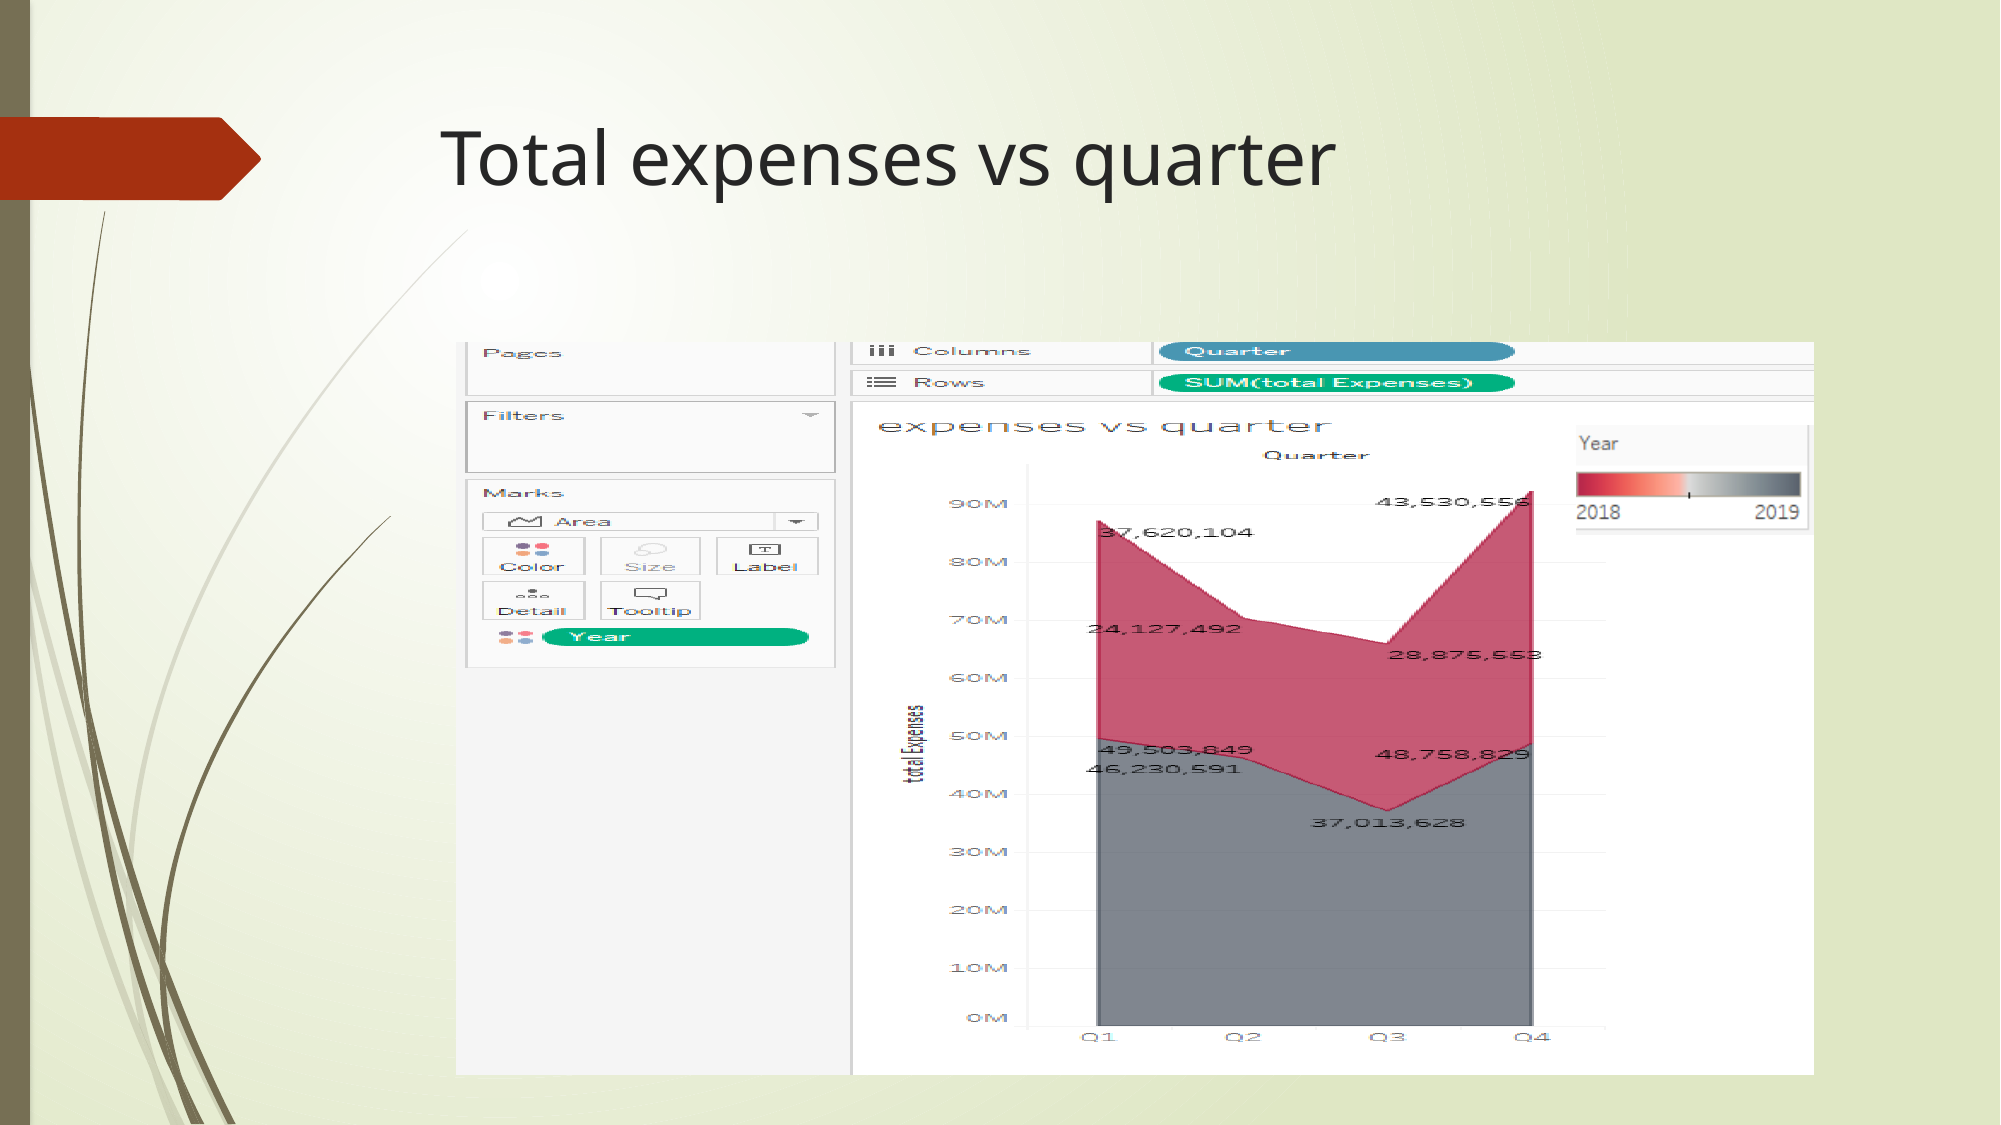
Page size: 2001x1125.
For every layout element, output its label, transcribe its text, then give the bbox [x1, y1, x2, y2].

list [455, 342, 1814, 1076]
picture [1575, 424, 1814, 535]
title Total expenses vs quarter [425, 102, 1888, 313]
